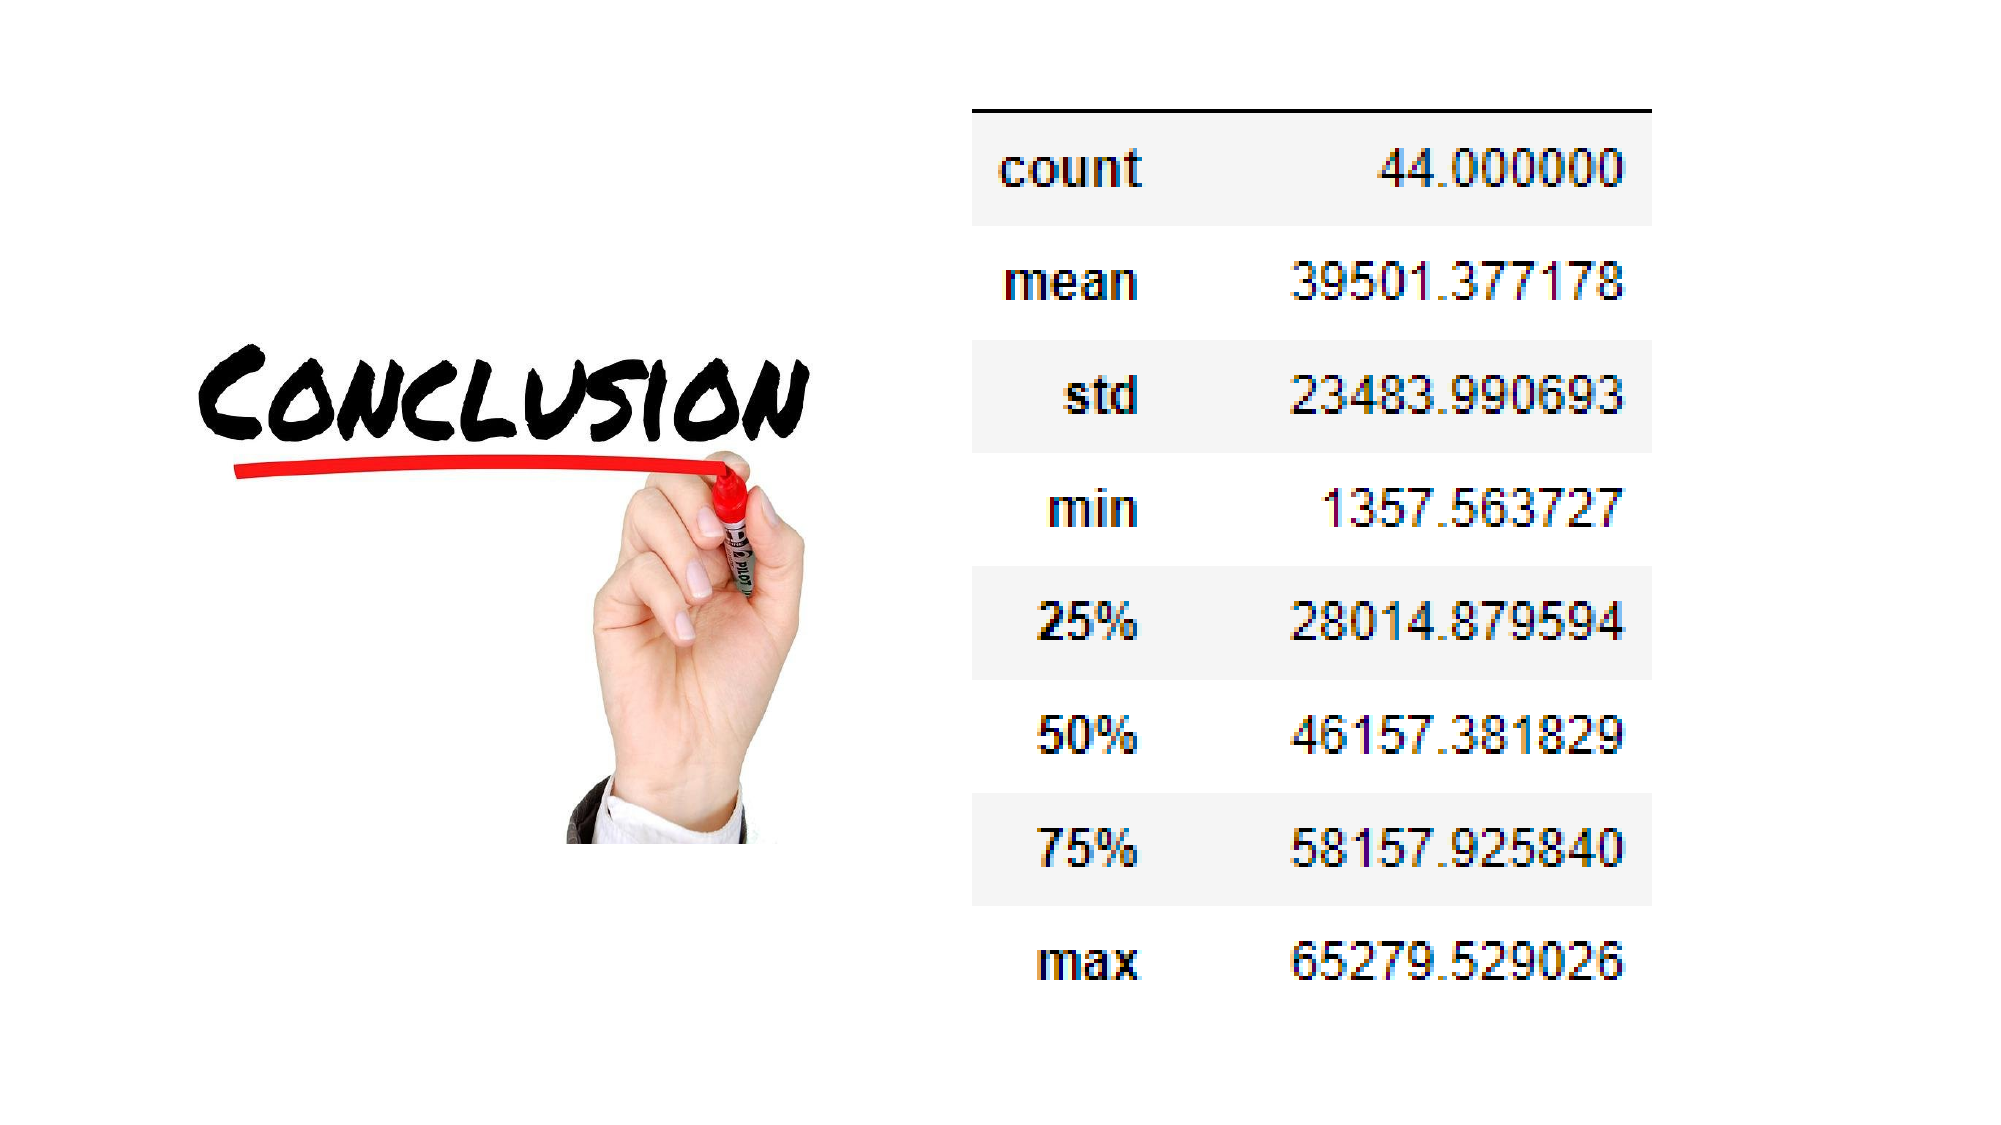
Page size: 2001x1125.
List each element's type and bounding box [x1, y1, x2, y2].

picture [33, 70, 1692, 1055]
